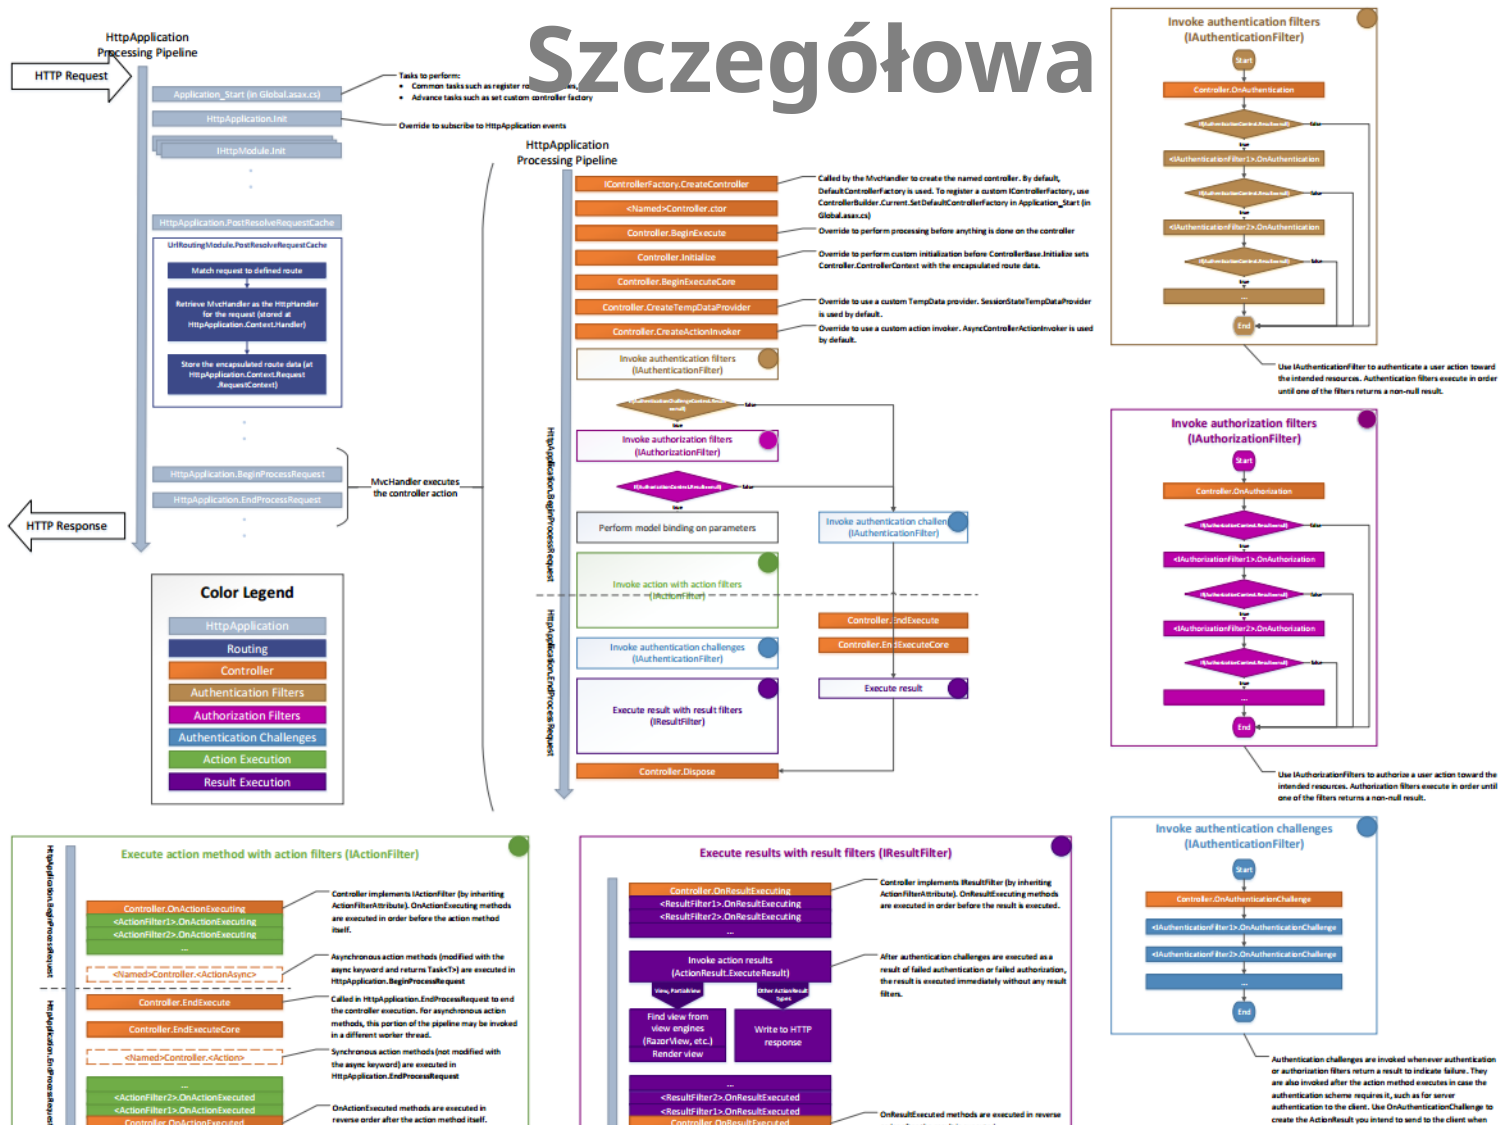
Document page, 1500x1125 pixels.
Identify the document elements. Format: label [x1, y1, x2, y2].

list [0, 0, 1500, 1125]
